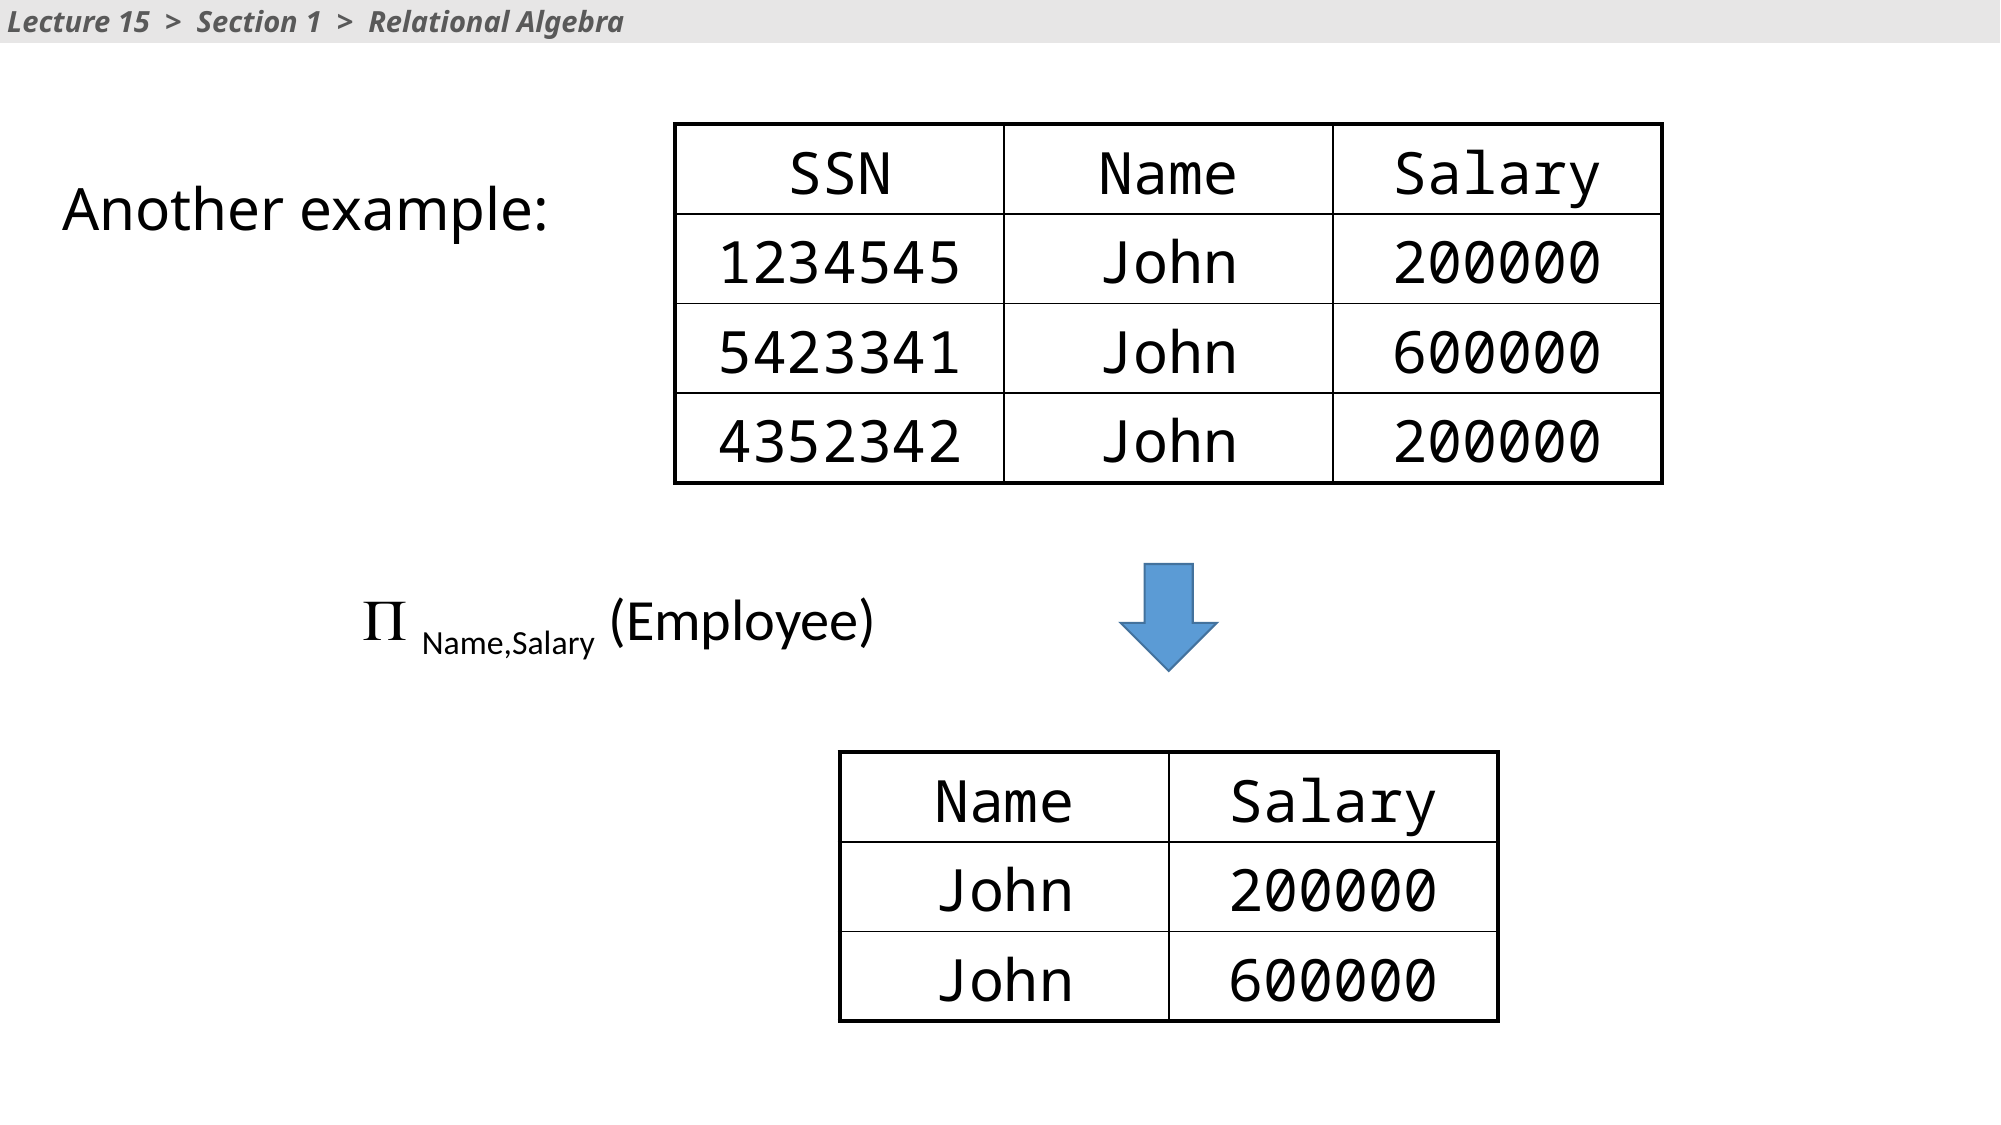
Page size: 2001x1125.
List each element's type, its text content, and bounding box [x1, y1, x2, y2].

table_cell 600000 [1170, 932, 1496, 1019]
table_header Salary [1334, 126, 1660, 213]
table_cell 5423341 [677, 304, 1003, 392]
table_header Name [842, 754, 1168, 841]
table_header Name [1005, 126, 1332, 213]
table_cell John [1005, 394, 1332, 481]
table_header SSN [677, 126, 1003, 213]
table_cell 200000 [1334, 215, 1660, 303]
table_cell 200000 [1334, 394, 1660, 481]
text_box Another example: [47, 164, 564, 250]
table_cell 1234545 [677, 215, 1003, 303]
table_cell John [842, 843, 1168, 931]
table_cell 200000 [1170, 843, 1496, 931]
text_box P Name,Salary (Employee) [348, 574, 892, 670]
table_cell John [842, 932, 1168, 1019]
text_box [0, 0, 2000, 47]
table_cell John [1005, 215, 1332, 303]
table_cell 4352342 [677, 394, 1003, 481]
text_box [1118, 562, 1220, 673]
table_cell John [1005, 304, 1332, 392]
table_cell 600000 [1334, 304, 1660, 392]
table_header Salary [1170, 754, 1496, 841]
